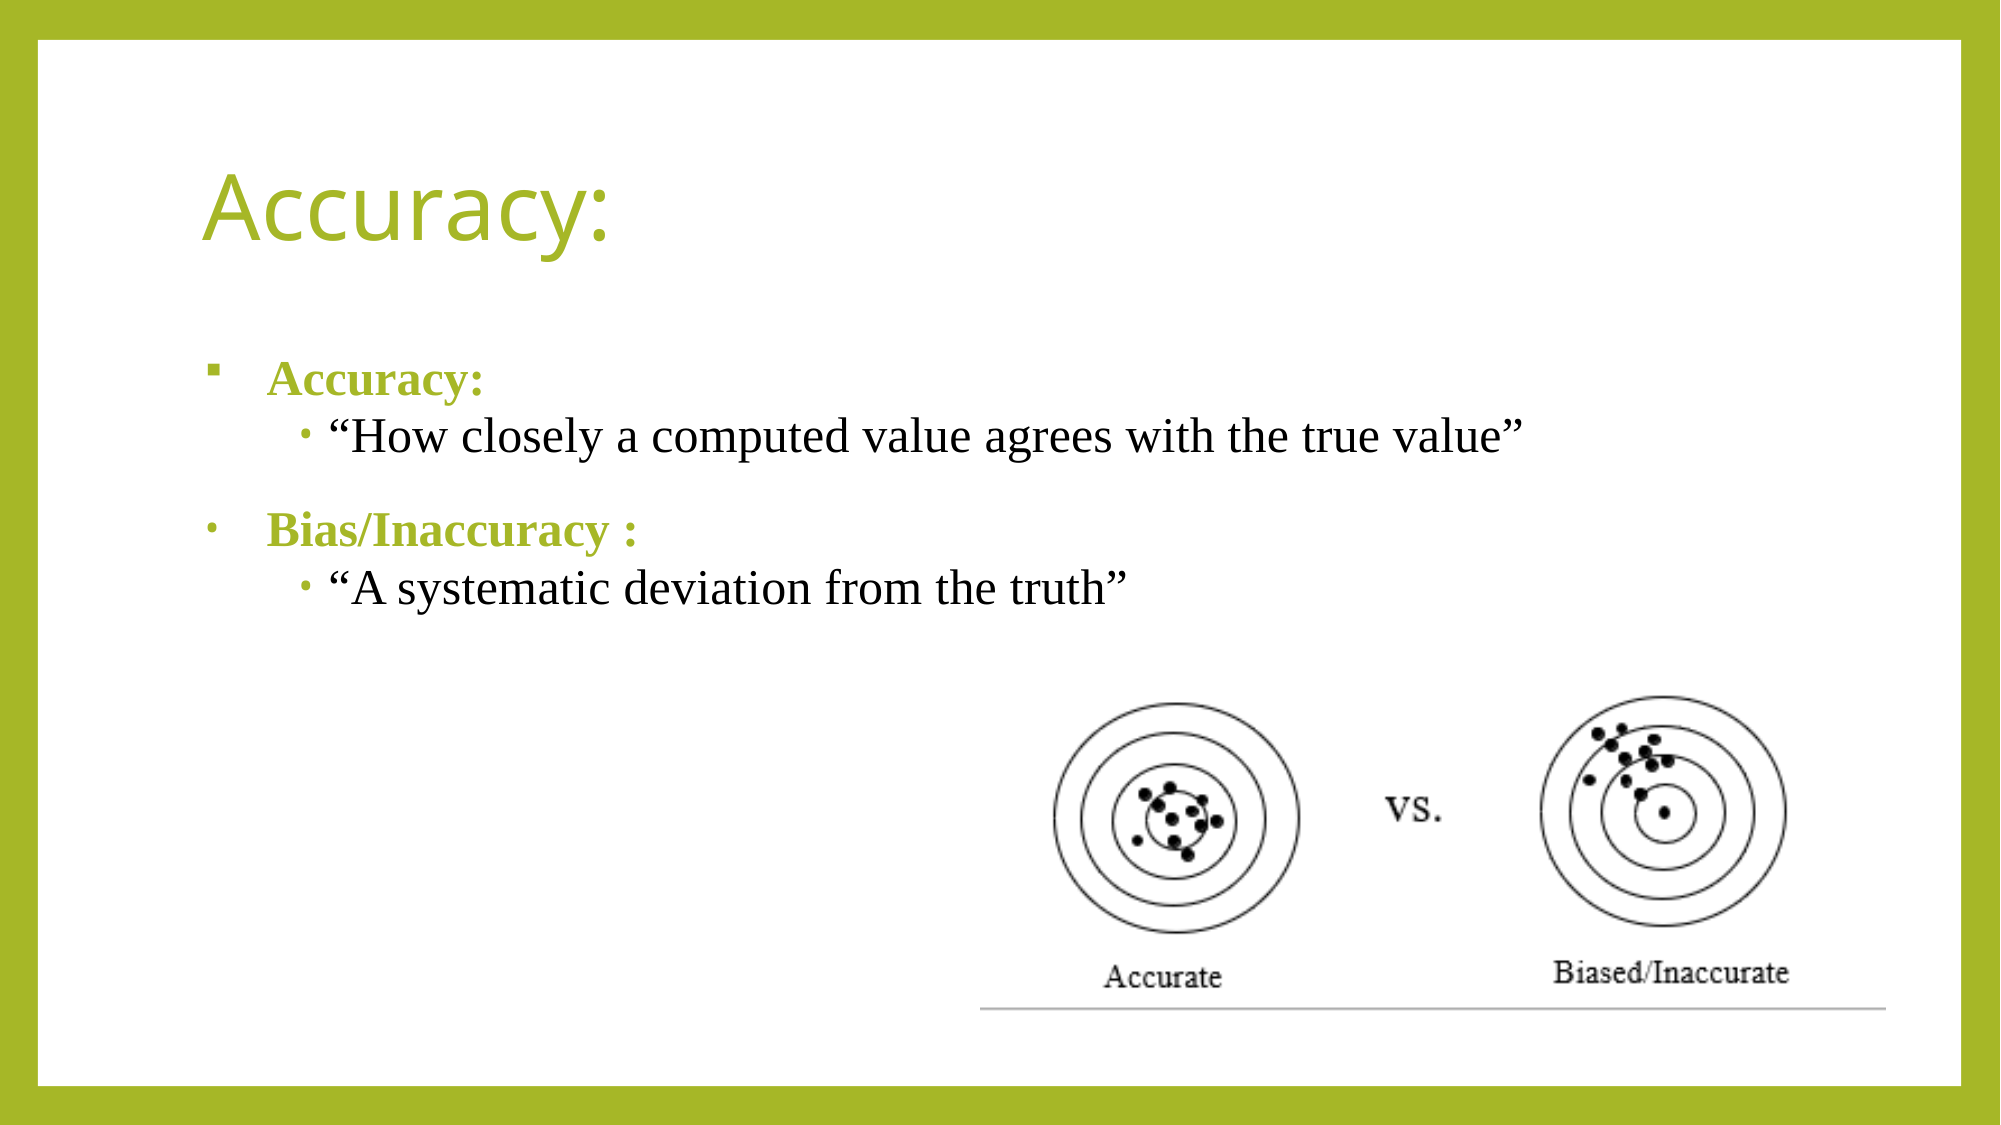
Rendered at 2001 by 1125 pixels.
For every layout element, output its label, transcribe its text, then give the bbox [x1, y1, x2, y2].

picture [980, 663, 1886, 1016]
title Accuracy: [187, 99, 1808, 323]
list Accuracy: “How closely a computed value agrees with the true value” Bias/Inaccuracy : “A systematic deviation from the truth” [187, 337, 1808, 1000]
